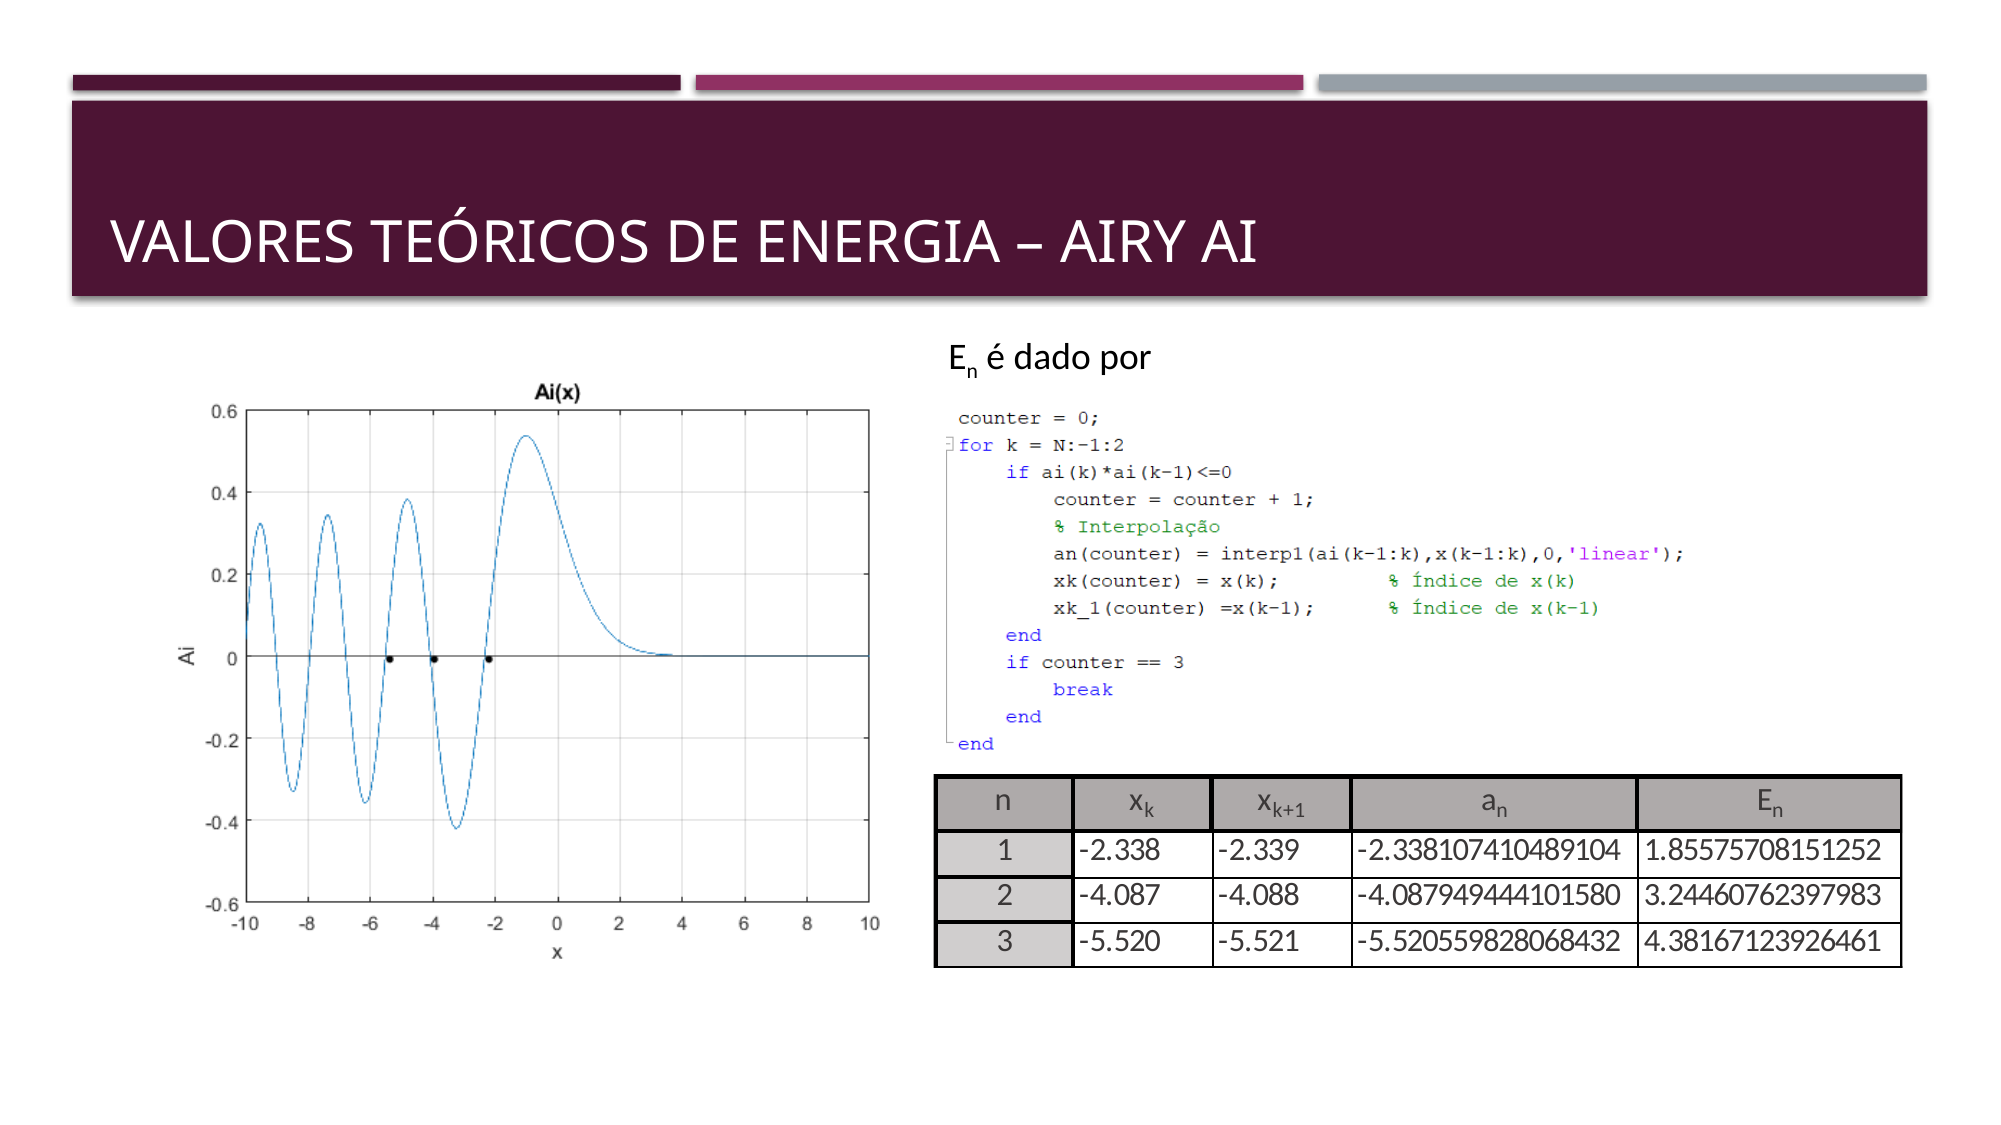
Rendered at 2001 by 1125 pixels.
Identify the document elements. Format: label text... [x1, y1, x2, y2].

picture [933, 774, 1906, 971]
picture [945, 401, 1726, 755]
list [140, 365, 947, 970]
title Valores Teóricos DE Energia – Airy Ai [95, 115, 1905, 282]
